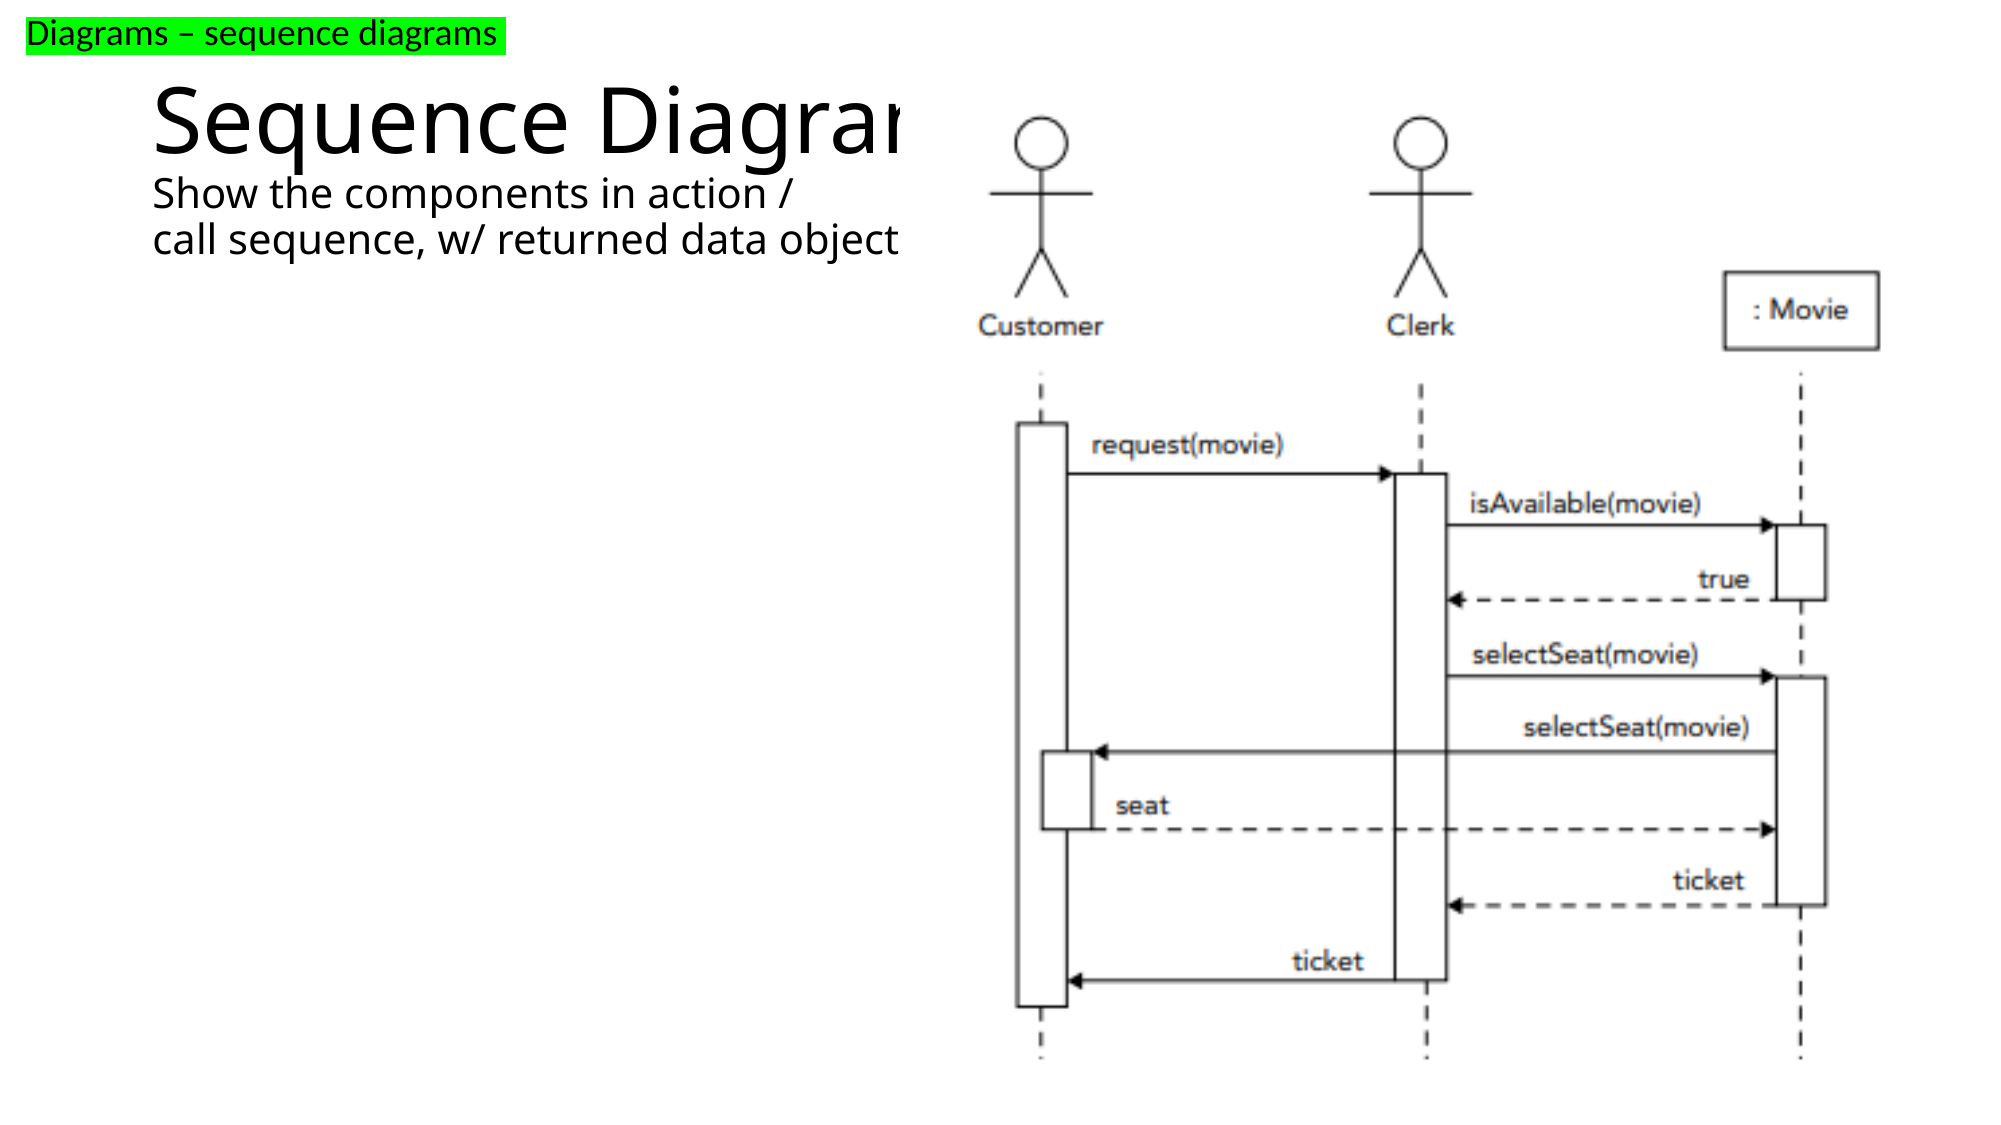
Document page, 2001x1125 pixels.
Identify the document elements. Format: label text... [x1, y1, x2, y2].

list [900, 48, 1975, 1087]
text_box Diagrams – sequence diagrams [11, 0, 581, 61]
title Sequence Diagram Show the components in action / call sequence, w/ returned data objects [137, 59, 900, 278]
